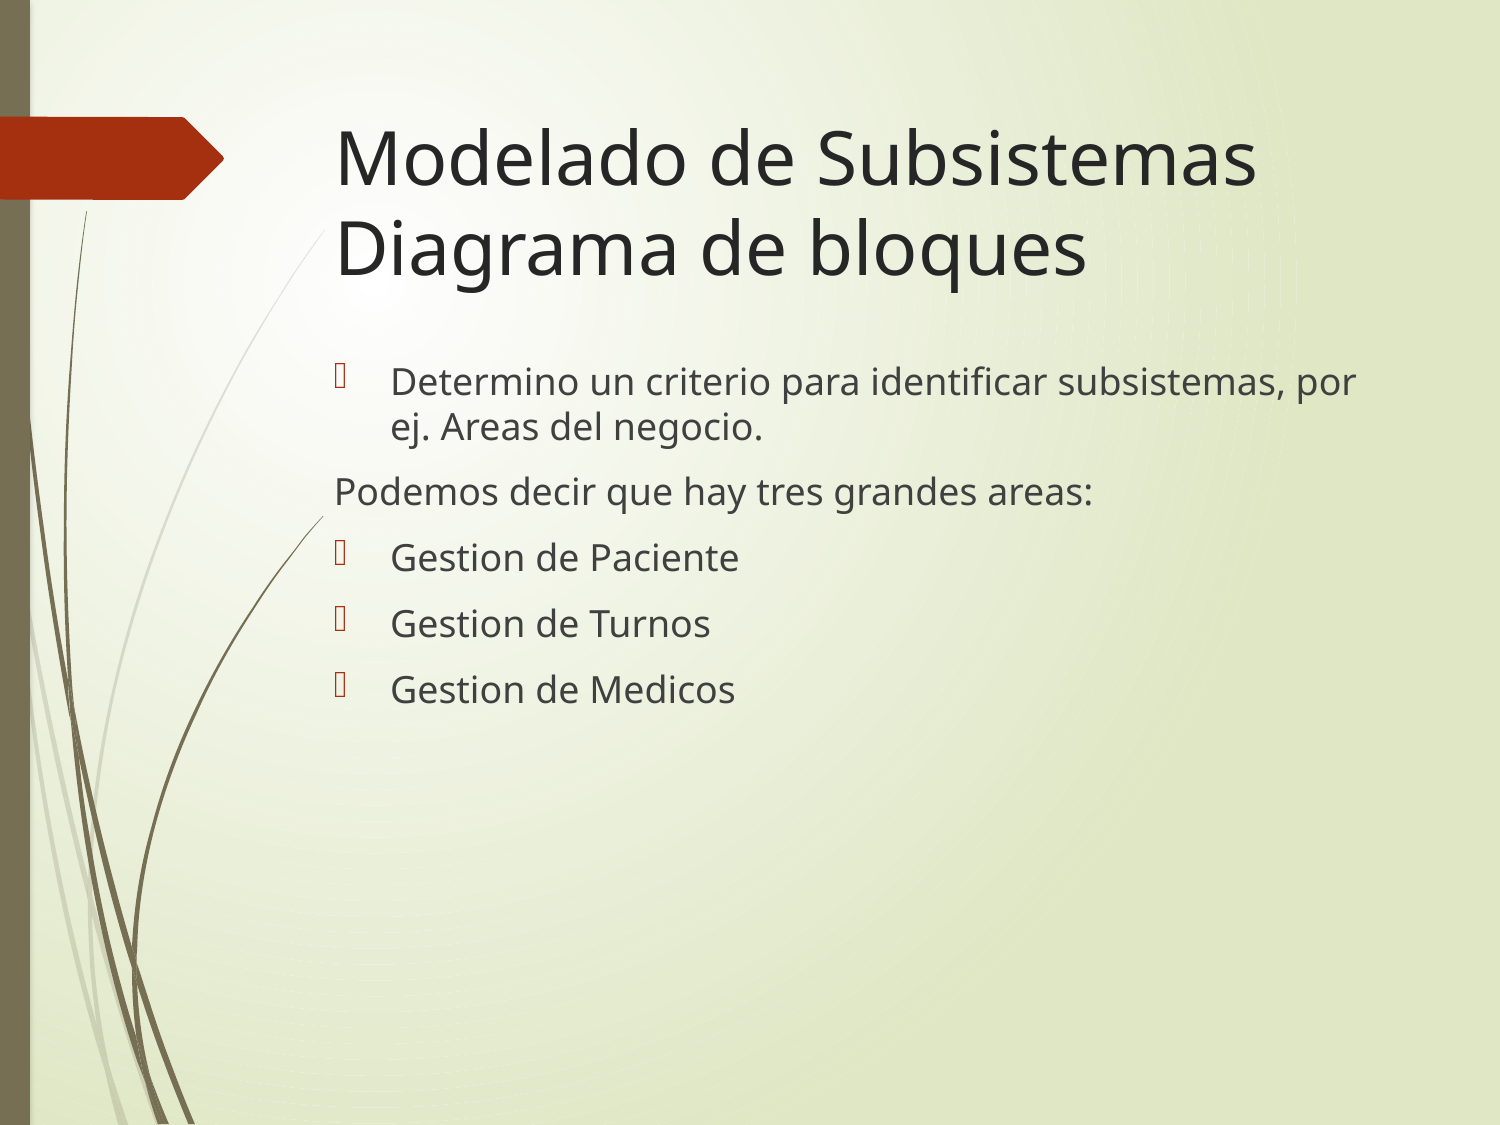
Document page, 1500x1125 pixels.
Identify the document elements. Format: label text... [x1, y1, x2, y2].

list Determino un criterio para identificar subsistemas, por ej. Areas del negocio. Podemos decir que hay tres grandes areas: Gestion de Paciente Gestion de Turnos Gestion de Medicos [318, 350, 1400, 970]
title Modelado de Subsistemas Diagrama de bloques [319, 102, 1400, 313]
